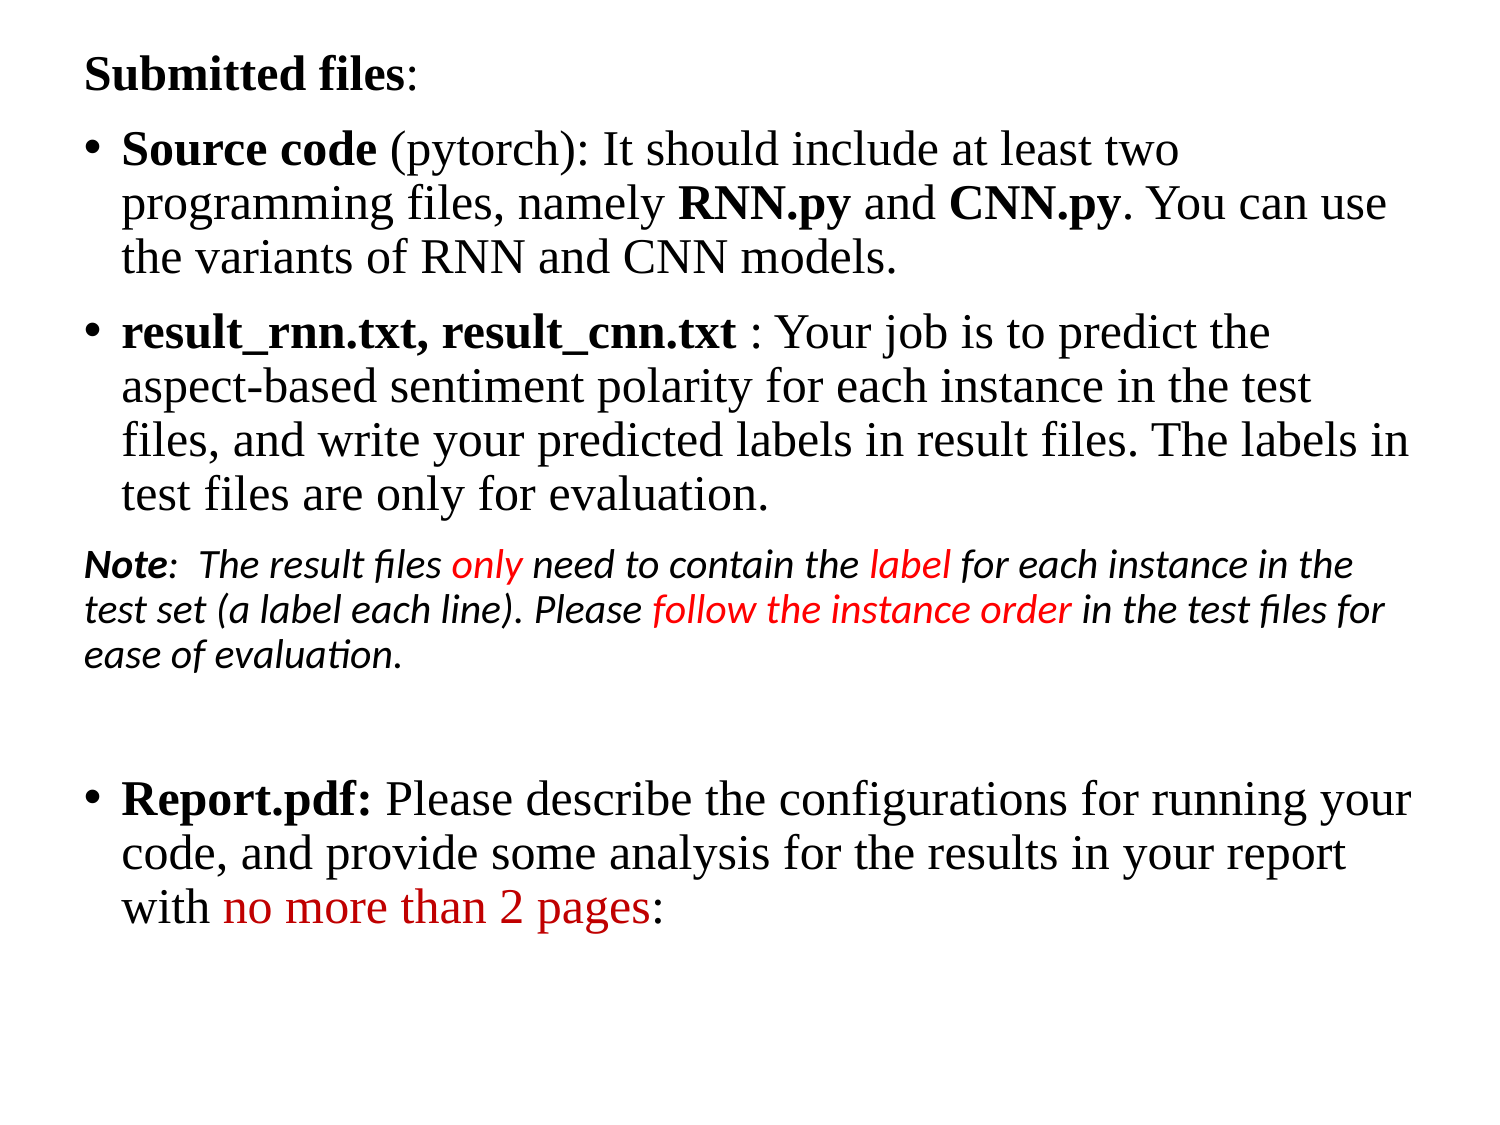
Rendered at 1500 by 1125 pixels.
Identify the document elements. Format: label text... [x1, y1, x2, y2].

list Submitted files: Source code (pytorch): It should include at least two programming files, namely RNN.py and CNN.py. You can use the variants of RNN and CNN models. result_rnn.txt, result_cnn.txt : Your job is to predict the aspect-based sentiment polarity for each instance in the test files, and write your predicted labels in result files. The labels in test files are only for evaluation. Note: The result files only need to contain the label for each instance in the test set (a label each line). Please follow the instance order in the test files for ease of evaluation. Report.pdf: Please describe the configurations for running your code, and provide some analysis for the results in your report with no more than 2 pages: [68, 40, 1432, 1034]
